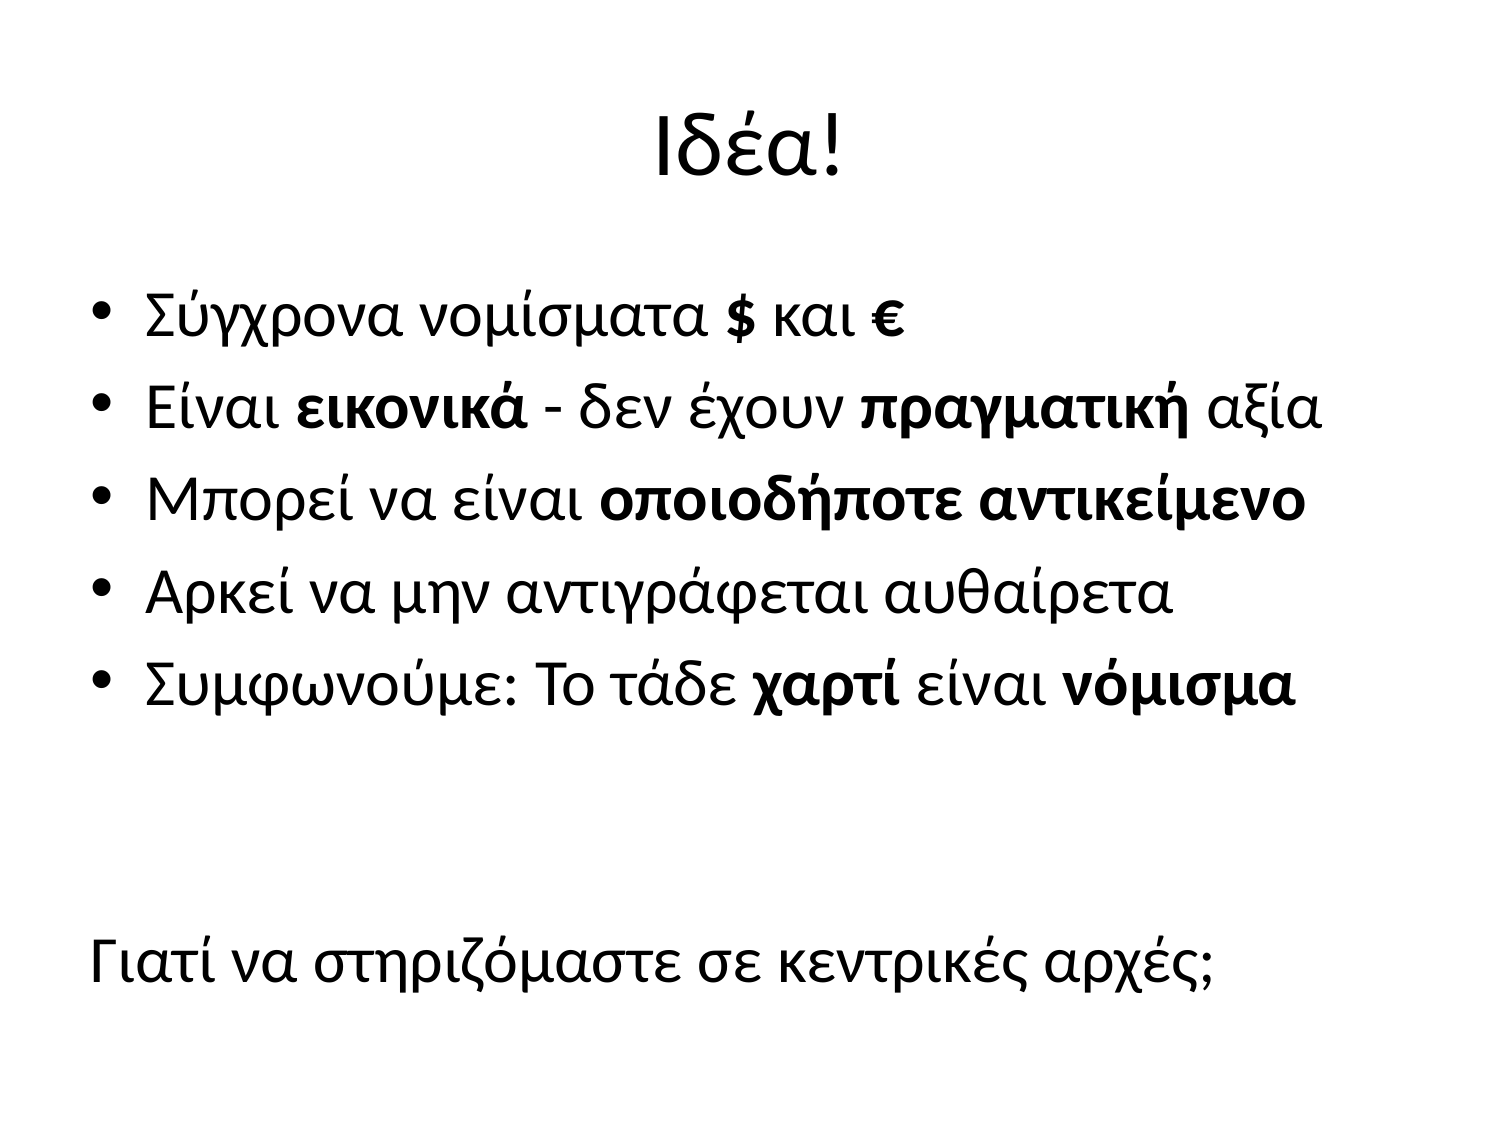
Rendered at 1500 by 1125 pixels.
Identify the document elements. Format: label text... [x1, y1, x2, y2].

title Ιδέα! [75, 45, 1425, 233]
list Σύγχρονα νομίσματα $ και € Είναι εικονικά - δεν έχουν πραγματική αξία Μπορεί να είναι οποιοδήποτε αντικείμενο Αρκεί να μην αντιγράφεται αυθαίρετα Συμφωνούμε: Το τάδε χαρτί είναι νόμισμα Γιατί να στηριζόμαστε σε κεντρικές αρχές; [75, 262, 1425, 1005]
